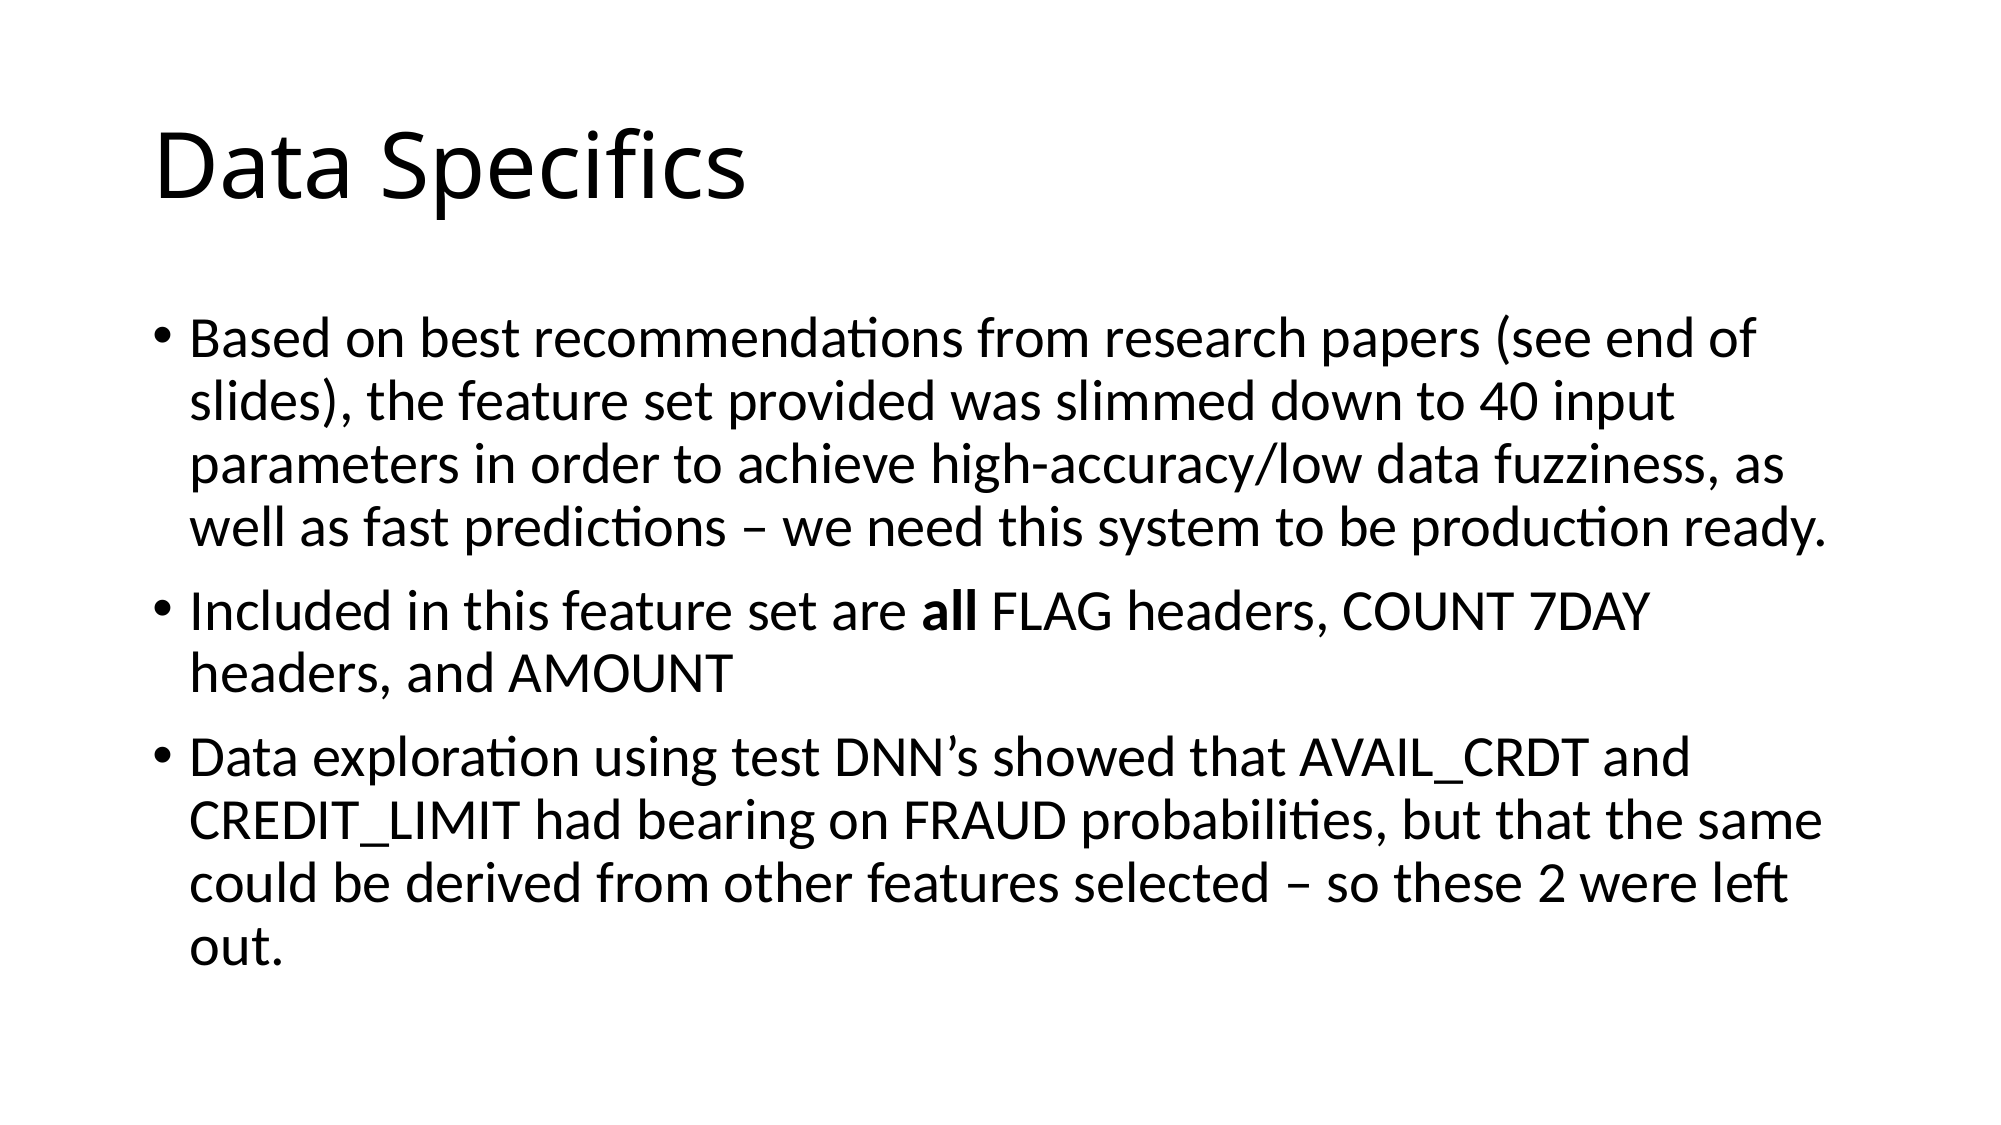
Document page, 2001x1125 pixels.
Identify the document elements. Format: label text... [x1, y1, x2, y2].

title Data Specifics [137, 59, 1863, 278]
list Based on best recommendations from research papers (see end of slides), the feature set provided was slimmed down to 40 input parameters in order to achieve high-accuracy/low data fuzziness, as well as fast predictions – we need this system to be production ready. Included in this feature set are all FLAG headers, COUNT 7DAY headers, and AMOUNT Data exploration using test DNN’s showed that AVAIL_CRDT and CREDIT_LIMIT had bearing on FRAUD probabilities, but that the same could be derived from other features selected – so these 2 were left out. [137, 299, 1863, 1014]
